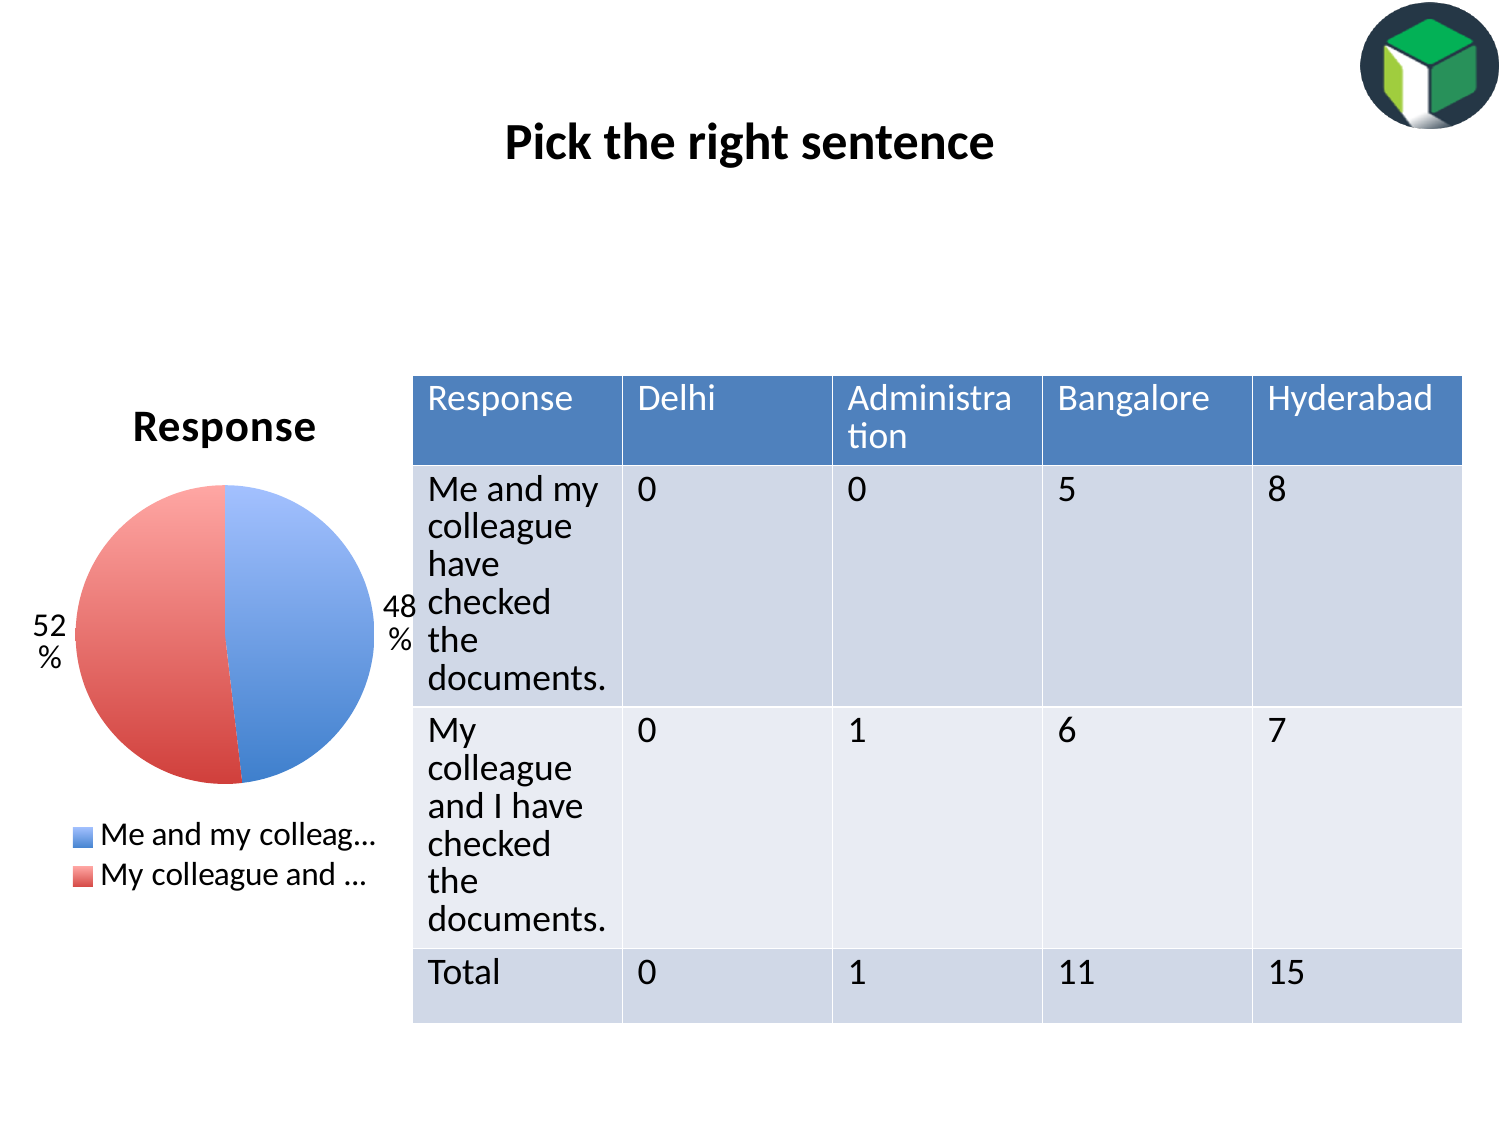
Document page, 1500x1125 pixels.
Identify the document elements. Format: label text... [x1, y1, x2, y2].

table_header Administration [833, 376, 1042, 465]
table_cell 0 [833, 466, 1042, 706]
table_cell My colleague and I have checked the documents. [413, 708, 622, 948]
table_cell 11 [1043, 949, 1252, 1023]
table_cell 0 [623, 949, 832, 1023]
title Pick the right sentence [75, 45, 1425, 233]
table_cell 7 [1253, 708, 1462, 948]
table_cell 1 [833, 949, 1042, 1023]
table_cell 8 [1253, 466, 1462, 706]
table_cell 0 [623, 466, 832, 706]
table_cell 1 [833, 708, 1042, 948]
table_header Delhi [623, 376, 832, 465]
table_header Bangalore [1043, 376, 1252, 465]
table_header Response [452, 376, 622, 465]
table_header Hyderabad [1253, 376, 1462, 465]
chart [0, 374, 451, 901]
table_cell 6 [1043, 708, 1252, 948]
table_cell 15 [1253, 949, 1462, 1023]
table_cell 0 [623, 708, 832, 948]
picture [1360, 2, 1499, 130]
table_cell Total [413, 949, 622, 1023]
table_cell Me and my colleague have checked the documents. [454, 466, 622, 706]
table_cell 5 [1043, 466, 1252, 706]
